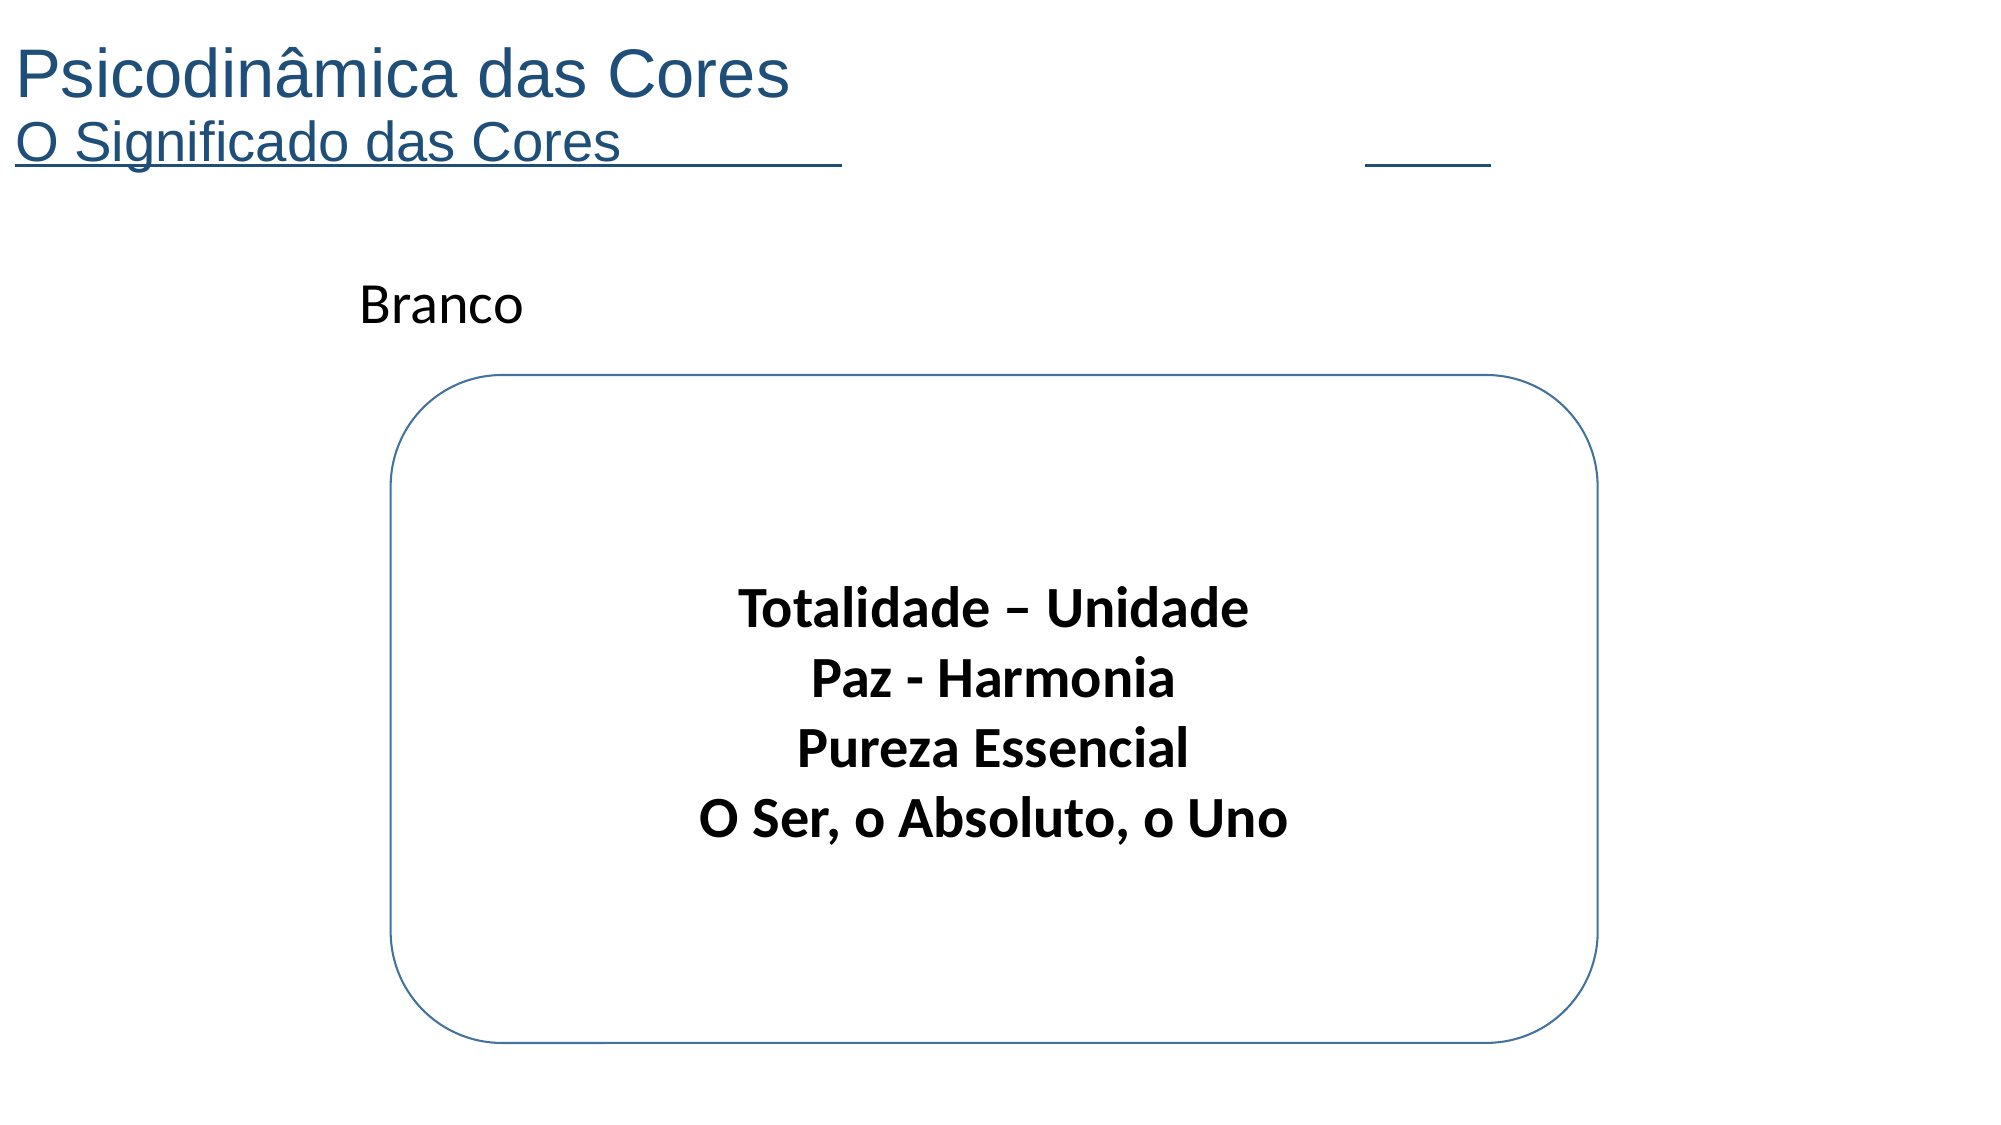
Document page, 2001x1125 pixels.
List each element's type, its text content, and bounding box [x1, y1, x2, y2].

text_box Branco [344, 257, 539, 343]
title Psicodinâmica das Cores O Significado das Cores [0, 25, 2000, 187]
text_box Totalidade – Unidade Paz - Harmonia Pureza Essencial O Ser, o Absoluto, o Uno [389, 373, 1599, 1045]
